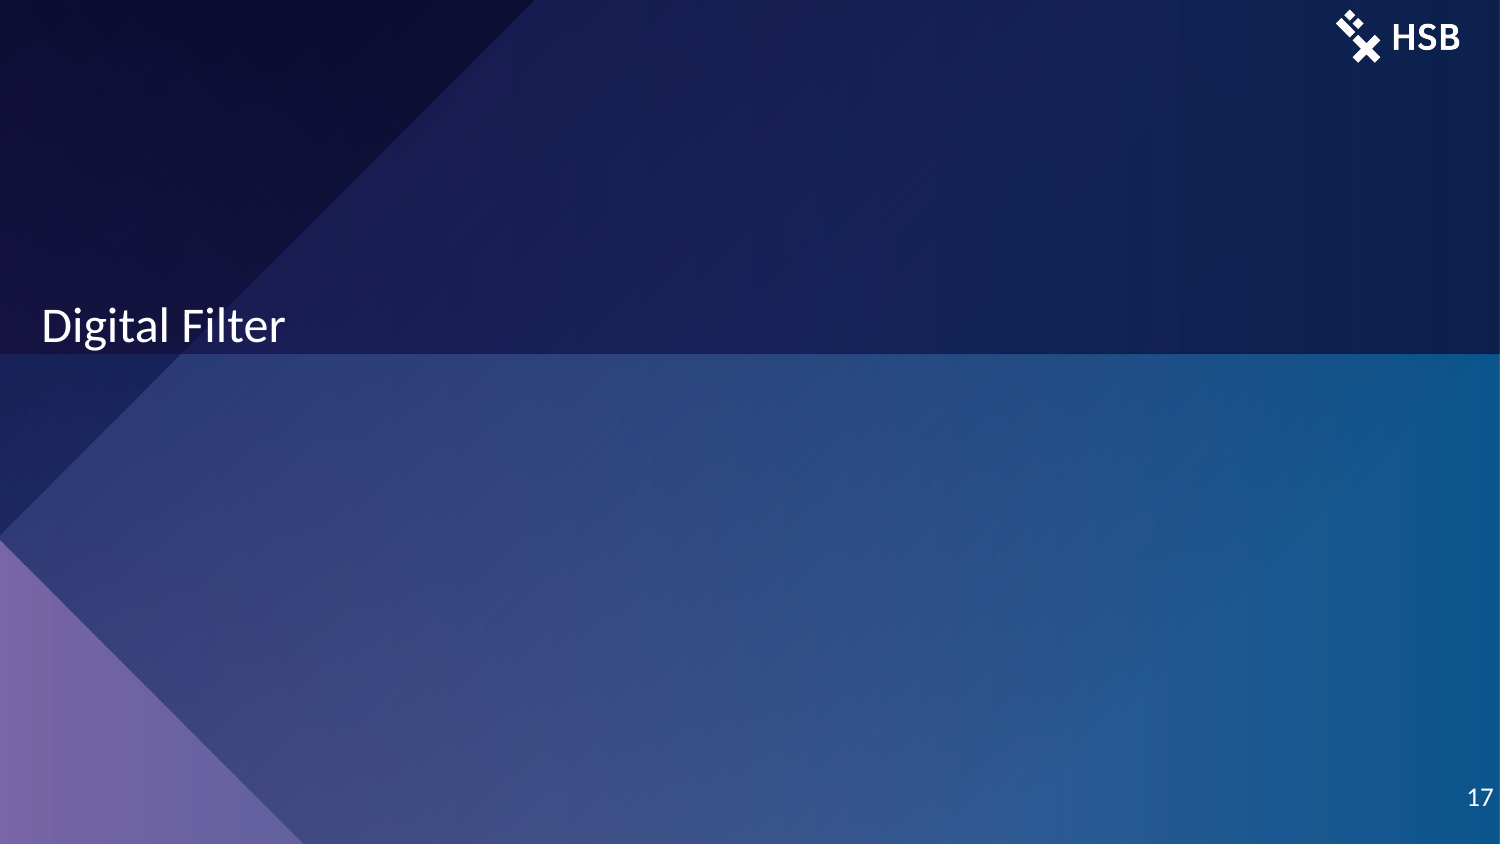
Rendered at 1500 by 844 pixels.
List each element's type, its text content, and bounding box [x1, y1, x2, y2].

picture [0, 0, 1500, 844]
title Digital Filter [41, 252, 1459, 353]
slide_number ‹#› [1403, 779, 1494, 844]
